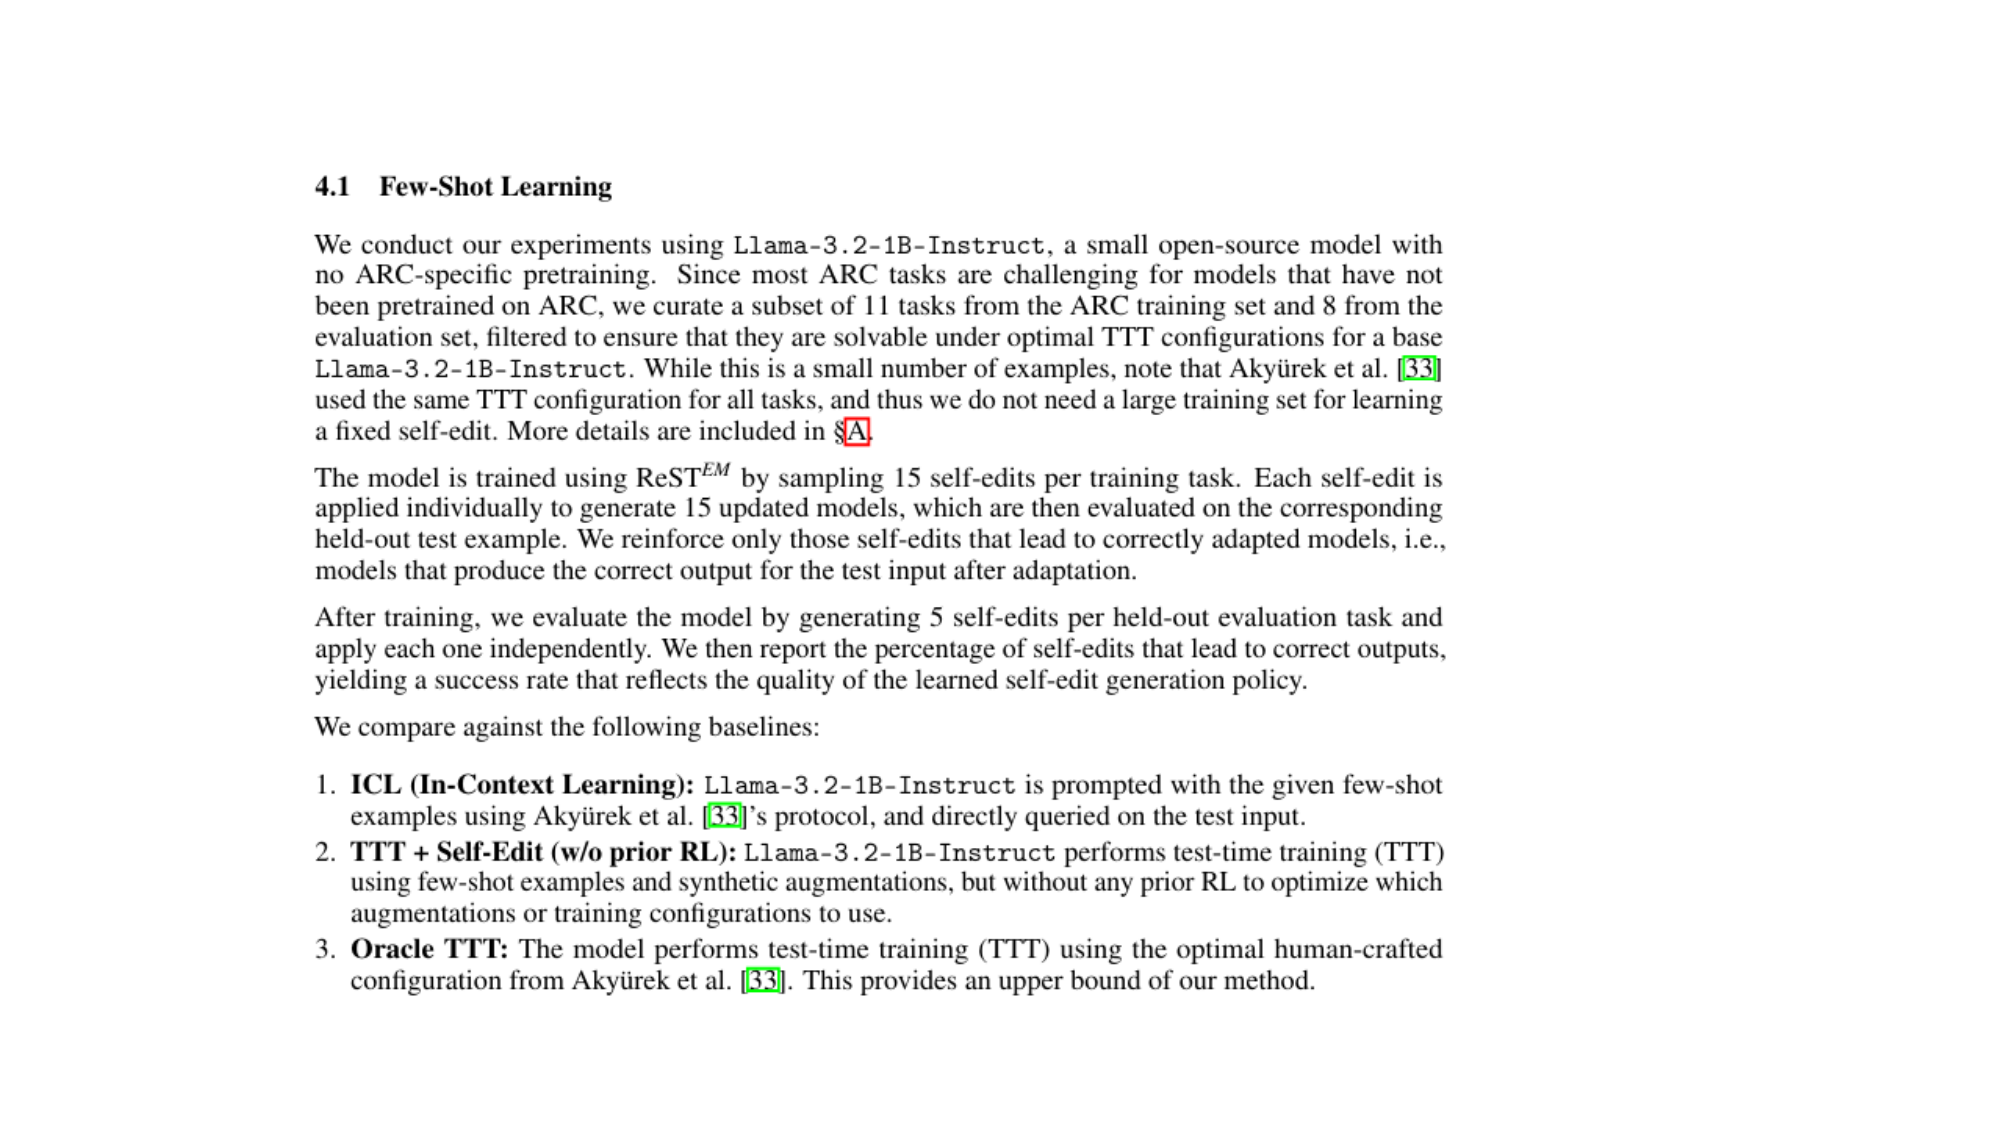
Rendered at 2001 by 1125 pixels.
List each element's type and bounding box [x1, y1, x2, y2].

picture [288, 163, 1488, 1002]
